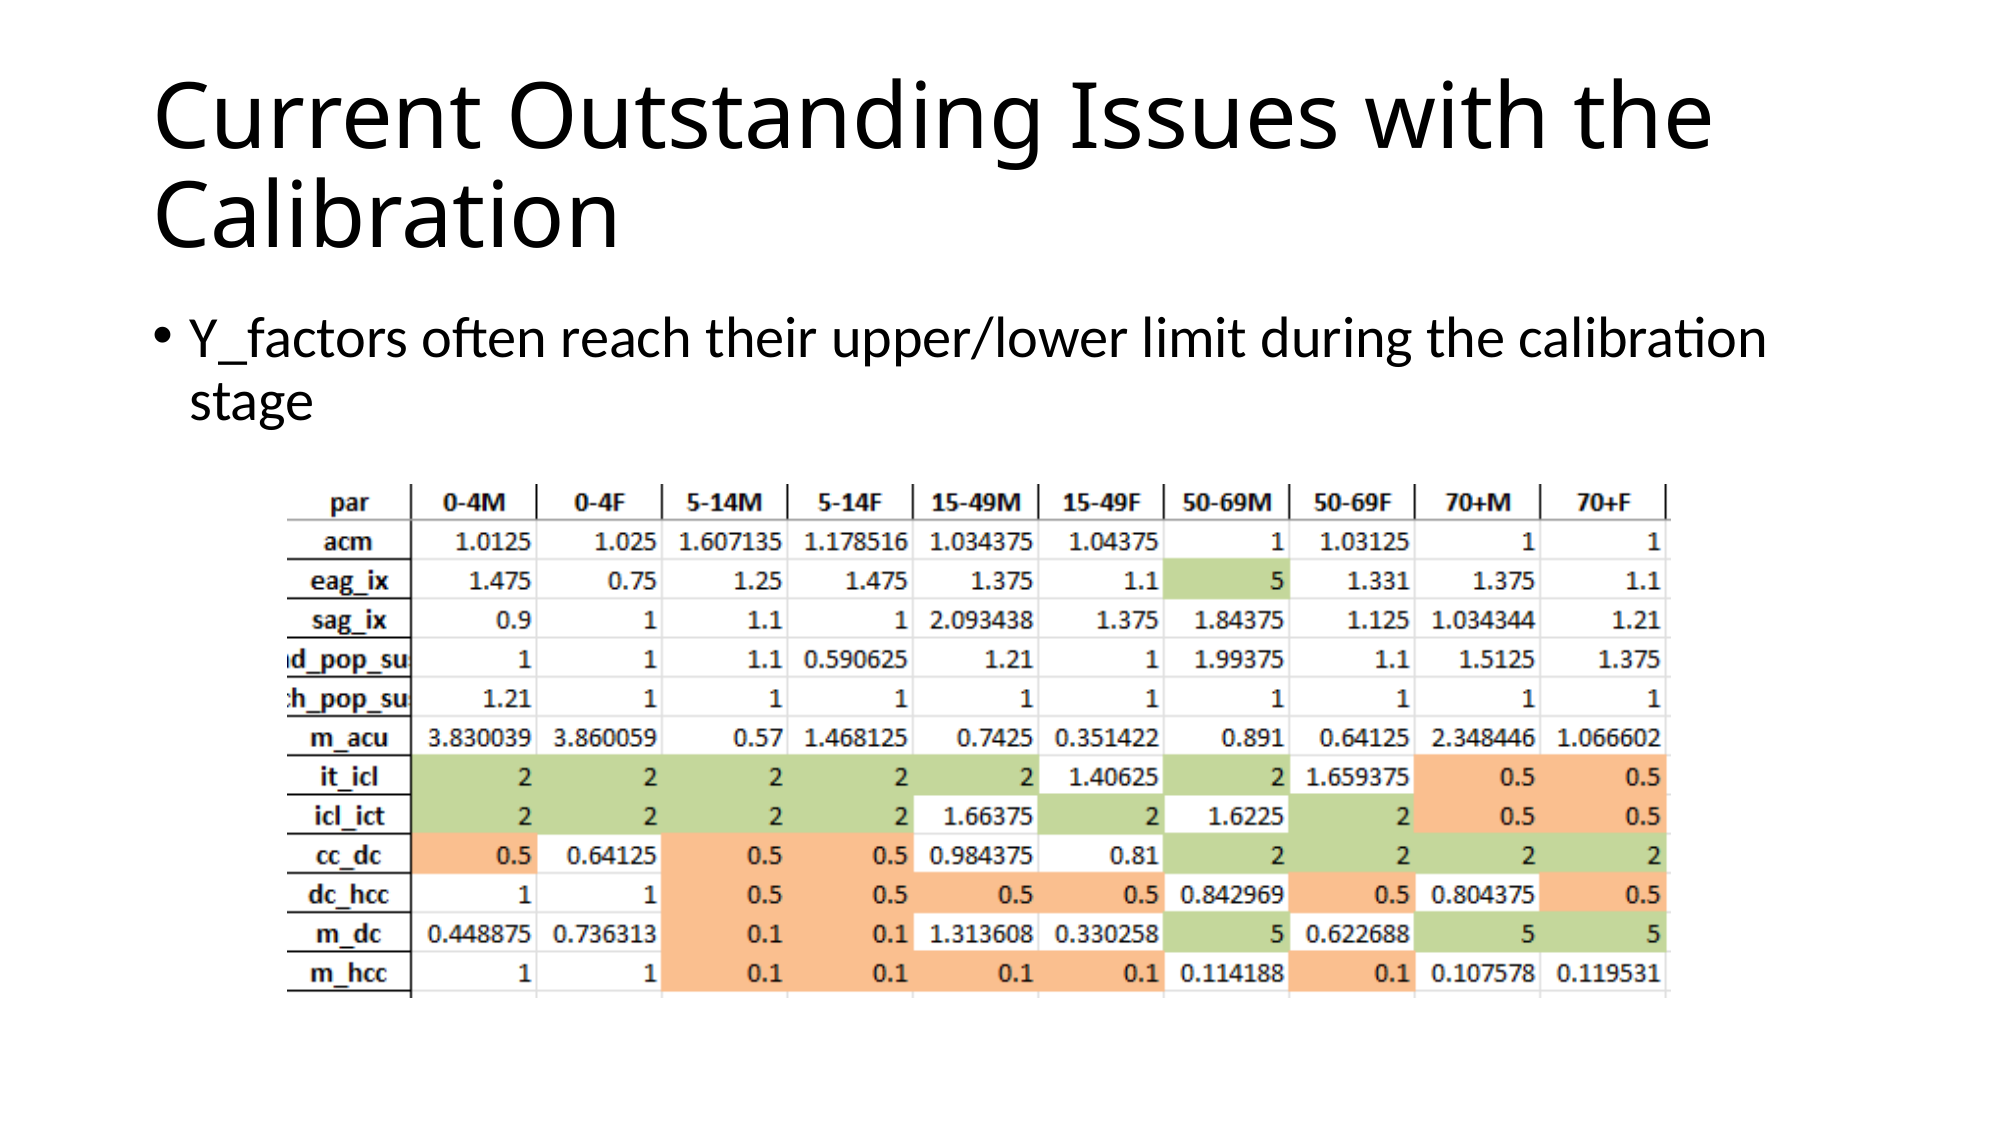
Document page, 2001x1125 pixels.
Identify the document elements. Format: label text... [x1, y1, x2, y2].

title Current Outstanding Issues with the Calibration [137, 59, 1863, 278]
list Y_factors often reach their upper/lower limit during the calibration stage [137, 299, 1863, 1014]
picture [287, 484, 1671, 998]
